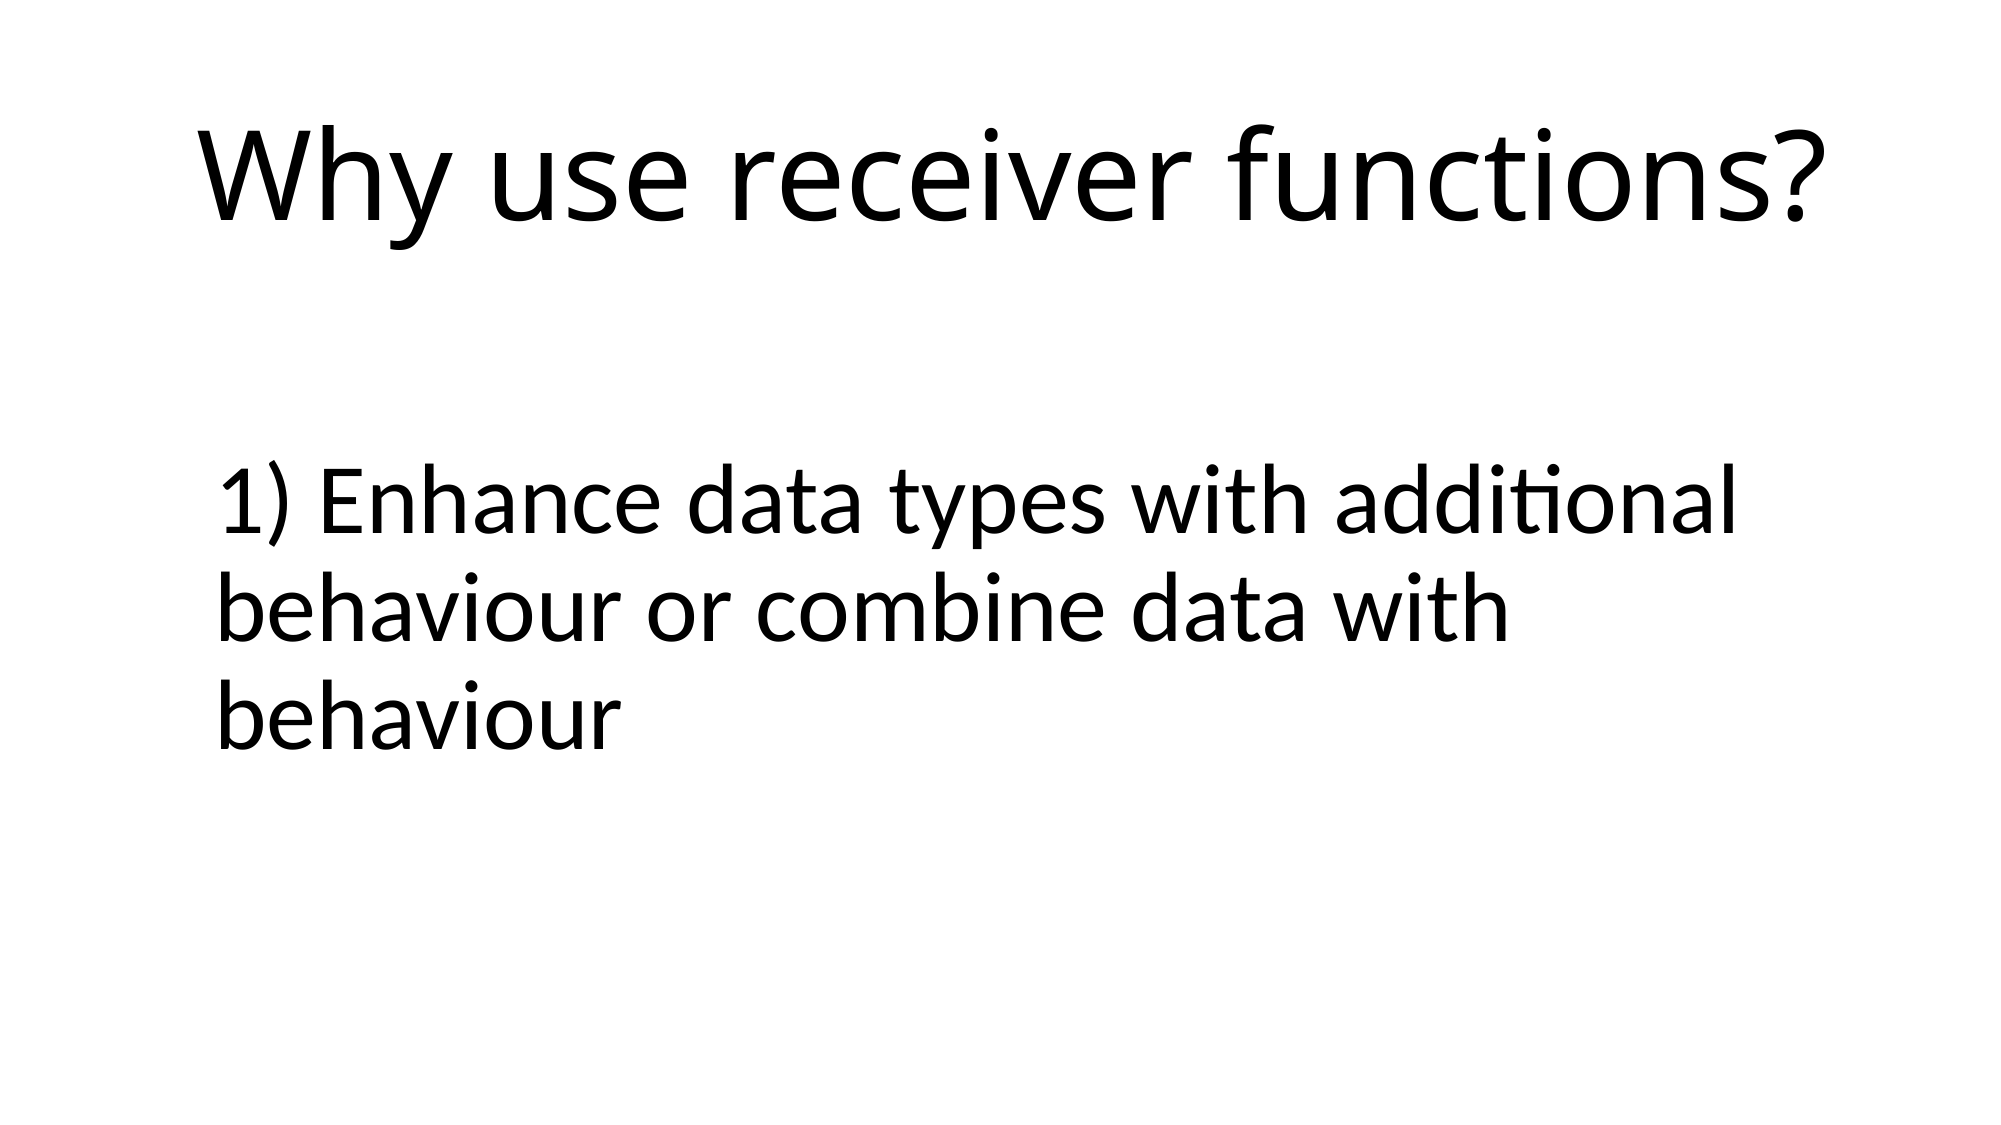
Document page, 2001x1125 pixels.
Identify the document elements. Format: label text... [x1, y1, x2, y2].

text_box 1) Enhance data types with additional behaviour or combine data with behaviour [199, 439, 1875, 882]
text_box Why use receiver functions? [105, 17, 1920, 255]
